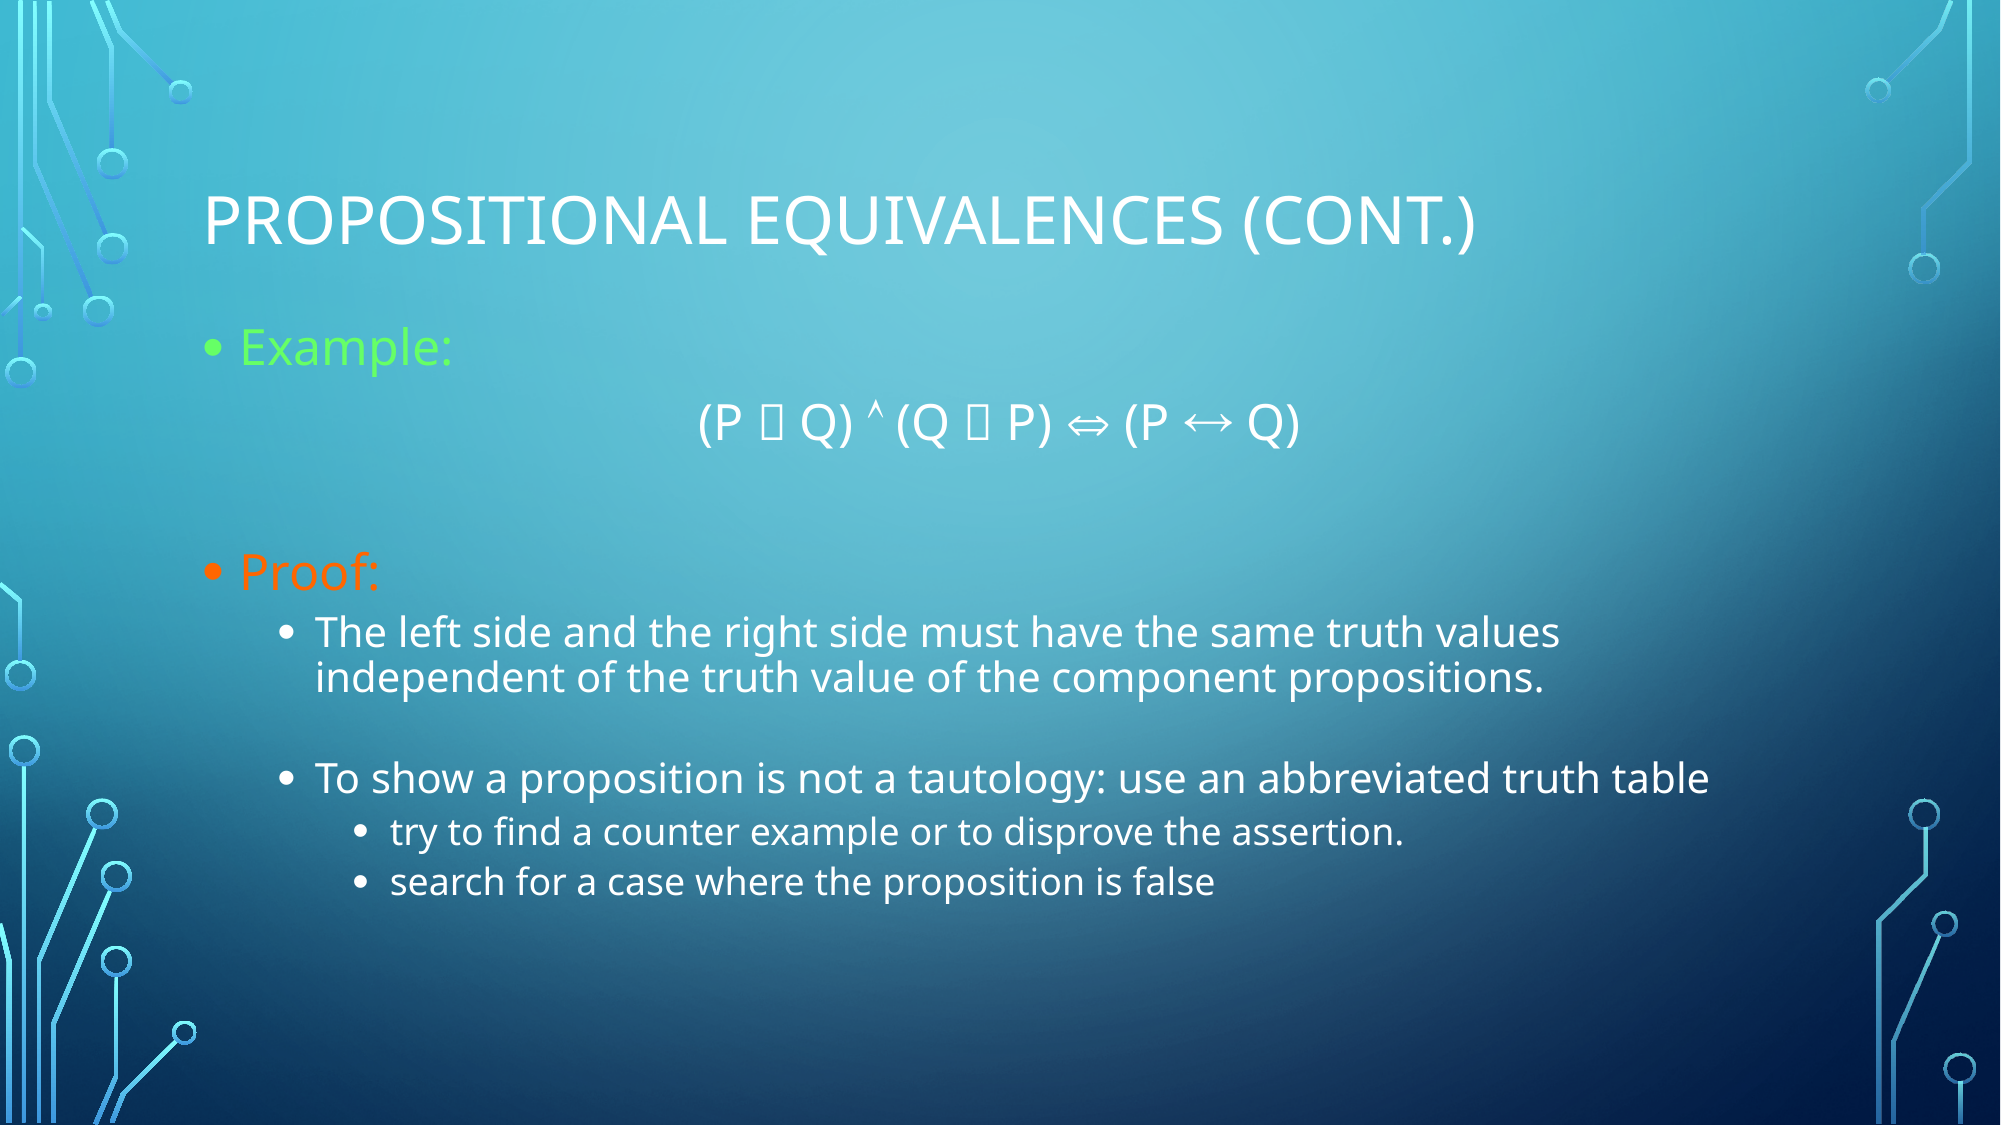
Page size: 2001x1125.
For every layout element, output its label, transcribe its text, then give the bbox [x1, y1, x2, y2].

list Example: (P  Q)  (Q  P)  (P  Q) Proof: The left side and the right side must have the same truth values independent of the truth value of the component propositions. To show a proposition is not a tautology: use an abbreviated truth table try to find a counter example or to disprove the assertion. search for a case where the proposition is false [187, 315, 1813, 996]
title Propositional Equivalences (cont.) [187, 101, 1813, 315]
